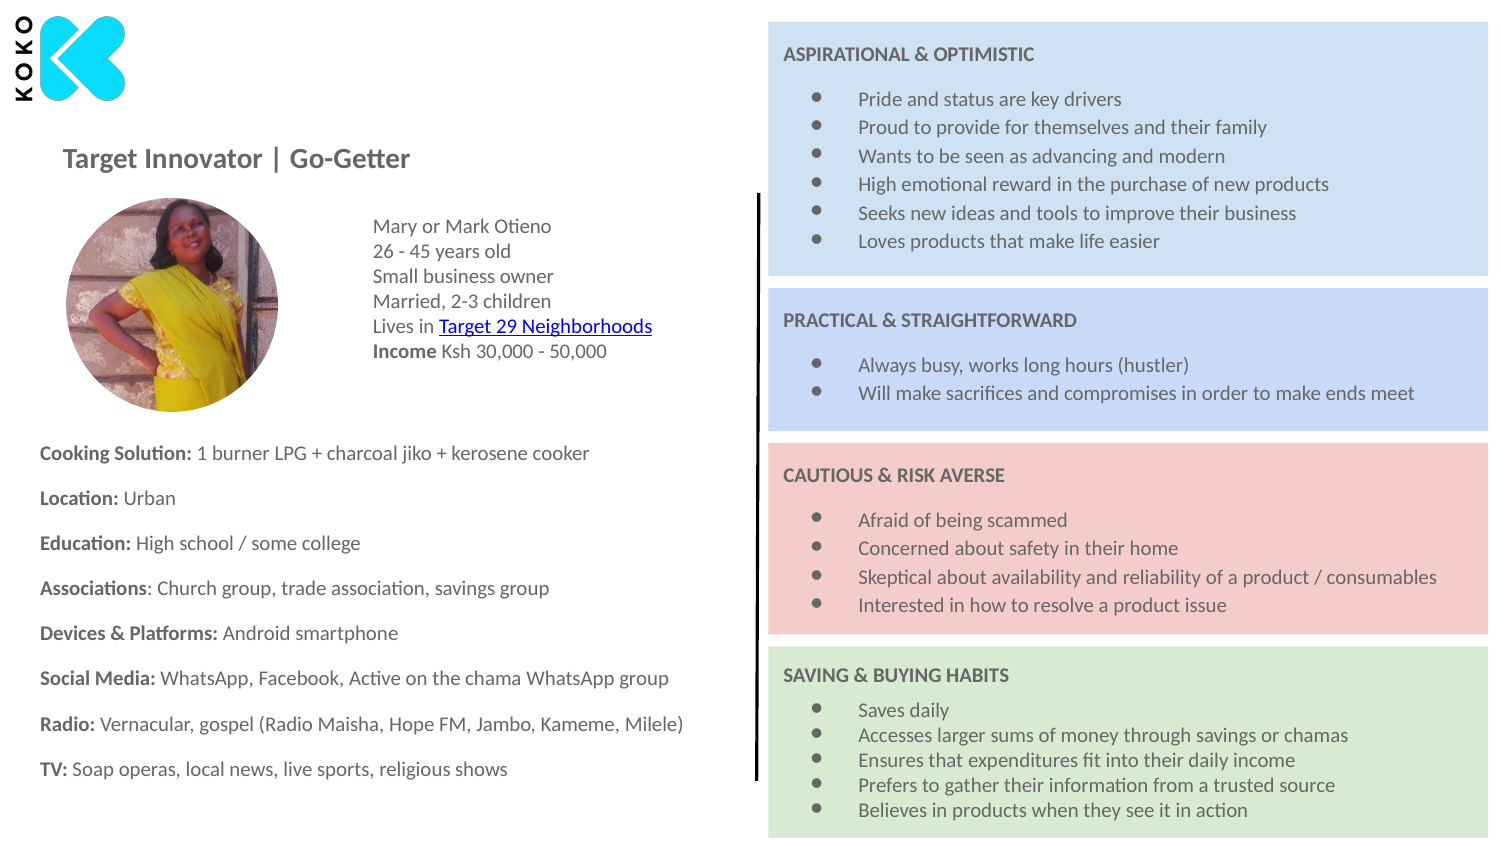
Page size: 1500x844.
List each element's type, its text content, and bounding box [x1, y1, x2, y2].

text_box SAVING & BUYING HABITS Saves daily Accesses larger sums of money through savings or chamas Ensures that expenditures fit into their daily income Prefers to gather their information from a trusted source Believes in products when they see it in action [768, 646, 1489, 838]
text_box CAUTIOUS & RISK AVERSE Afraid of being scammed Concerned about safety in their home Skeptical about availability and reliability of a product / consumables Interested in how to resolve a product issue [768, 442, 1489, 635]
text_box Target Innovator | Go-Getter [59, 135, 768, 179]
picture [0, 4, 151, 113]
picture [65, 197, 279, 413]
text_box Cooking Solution: 1 burner LPG + charcoal jiko + kerosene cooker Location: Urban Education: High school / some college Associations: Church group, trade association, savings group Devices & Platforms: Android smartphone Social Media: WhatsApp, Facebook, Active on the chama WhatsApp group Radio: Vernacular, gospel (Radio Maisha, Hope FM, Jambo, Kameme, Milele) TV: Soap operas, local news, live sports, religious shows [25, 421, 745, 817]
text_box PRACTICAL & STRAIGHTFORWARD Always busy, works long hours (hustler) Will make sacrifices and compromises in order to make ends meet [768, 287, 1489, 431]
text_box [756, 192, 760, 782]
text_box Mary or Mark Otieno 26 - 45 years old Small business owner Married, 2-3 children Lives in Target 29 Neighborhoods Income Ksh 30,000 - 50,000 [357, 197, 752, 390]
text_box ASPIRATIONAL & OPTIMISTIC Pride and status are key drivers Proud to provide for themselves and their family Wants to be seen as advancing and modern High emotional reward in the purchase of new products Seeks new ideas and tools to improve their business Loves products that make life easier [768, 21, 1489, 276]
